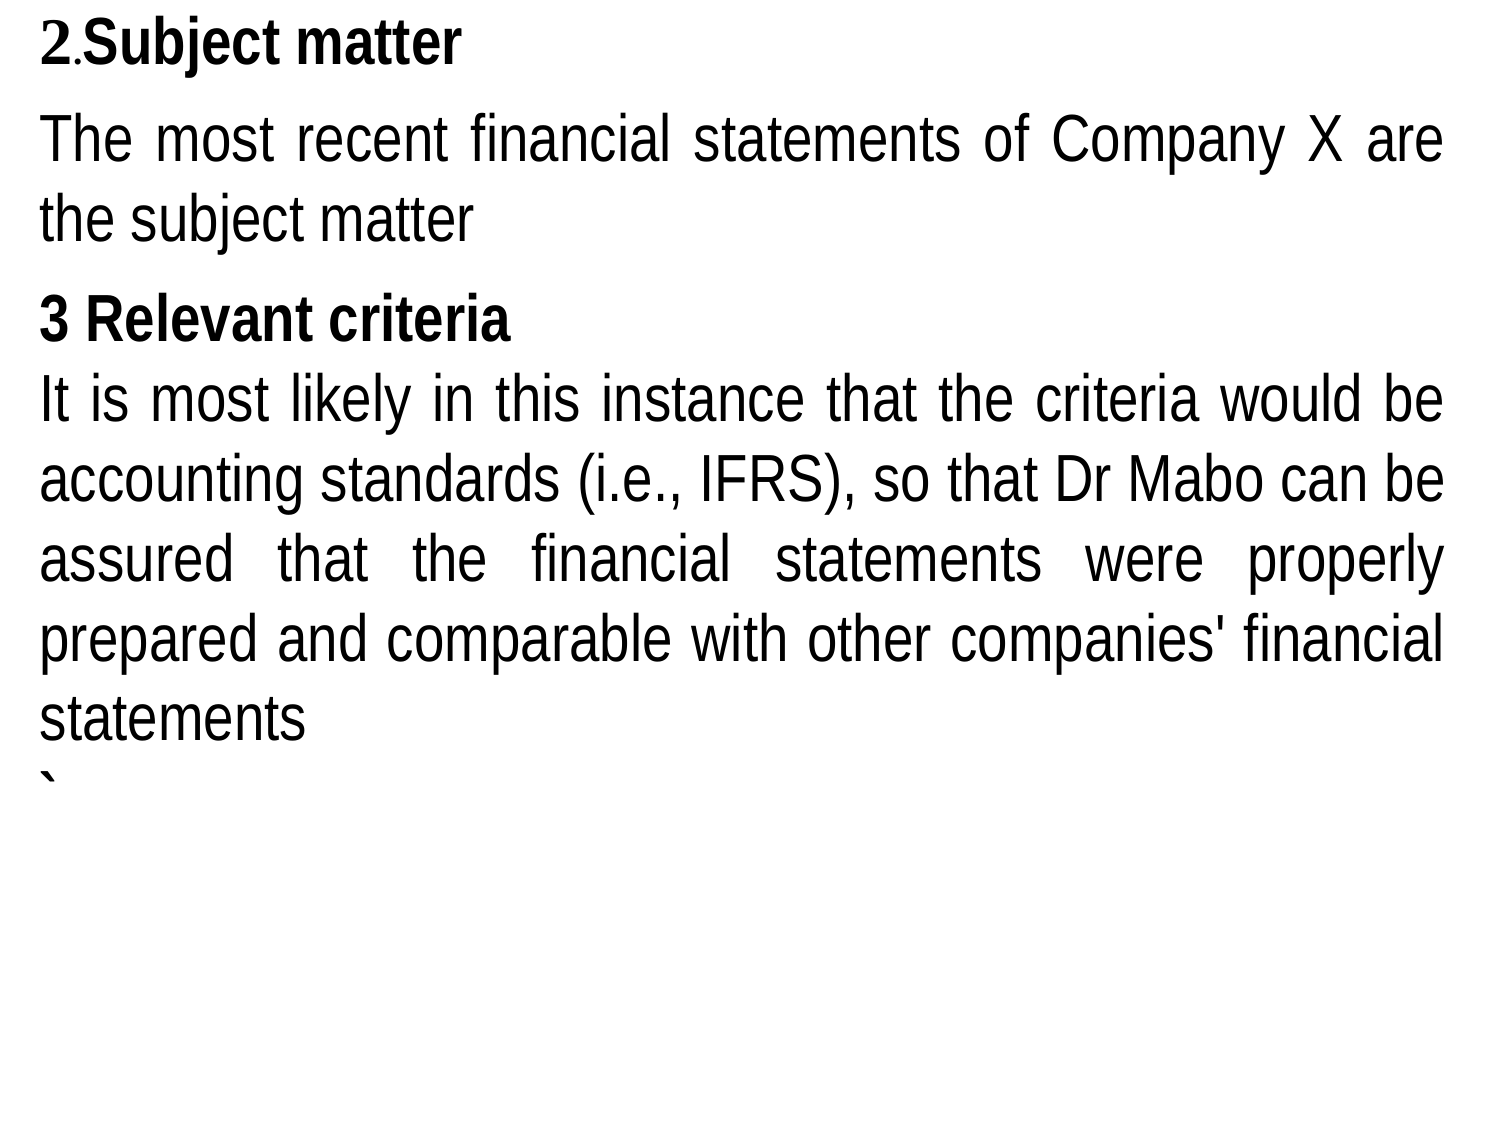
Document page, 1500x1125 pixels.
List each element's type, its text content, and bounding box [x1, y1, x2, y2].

text_box 2.Subject matter The most recent financial statements of Company X are the subject matter 3 Relevant criteria It is most likely in this instance that the criteria would be accounting standards (i.e., IFRS), so that Dr Mabo can be assured that the financial statements were properly prepared and comparable with other companies' financial statements ` [24, 0, 1463, 842]
